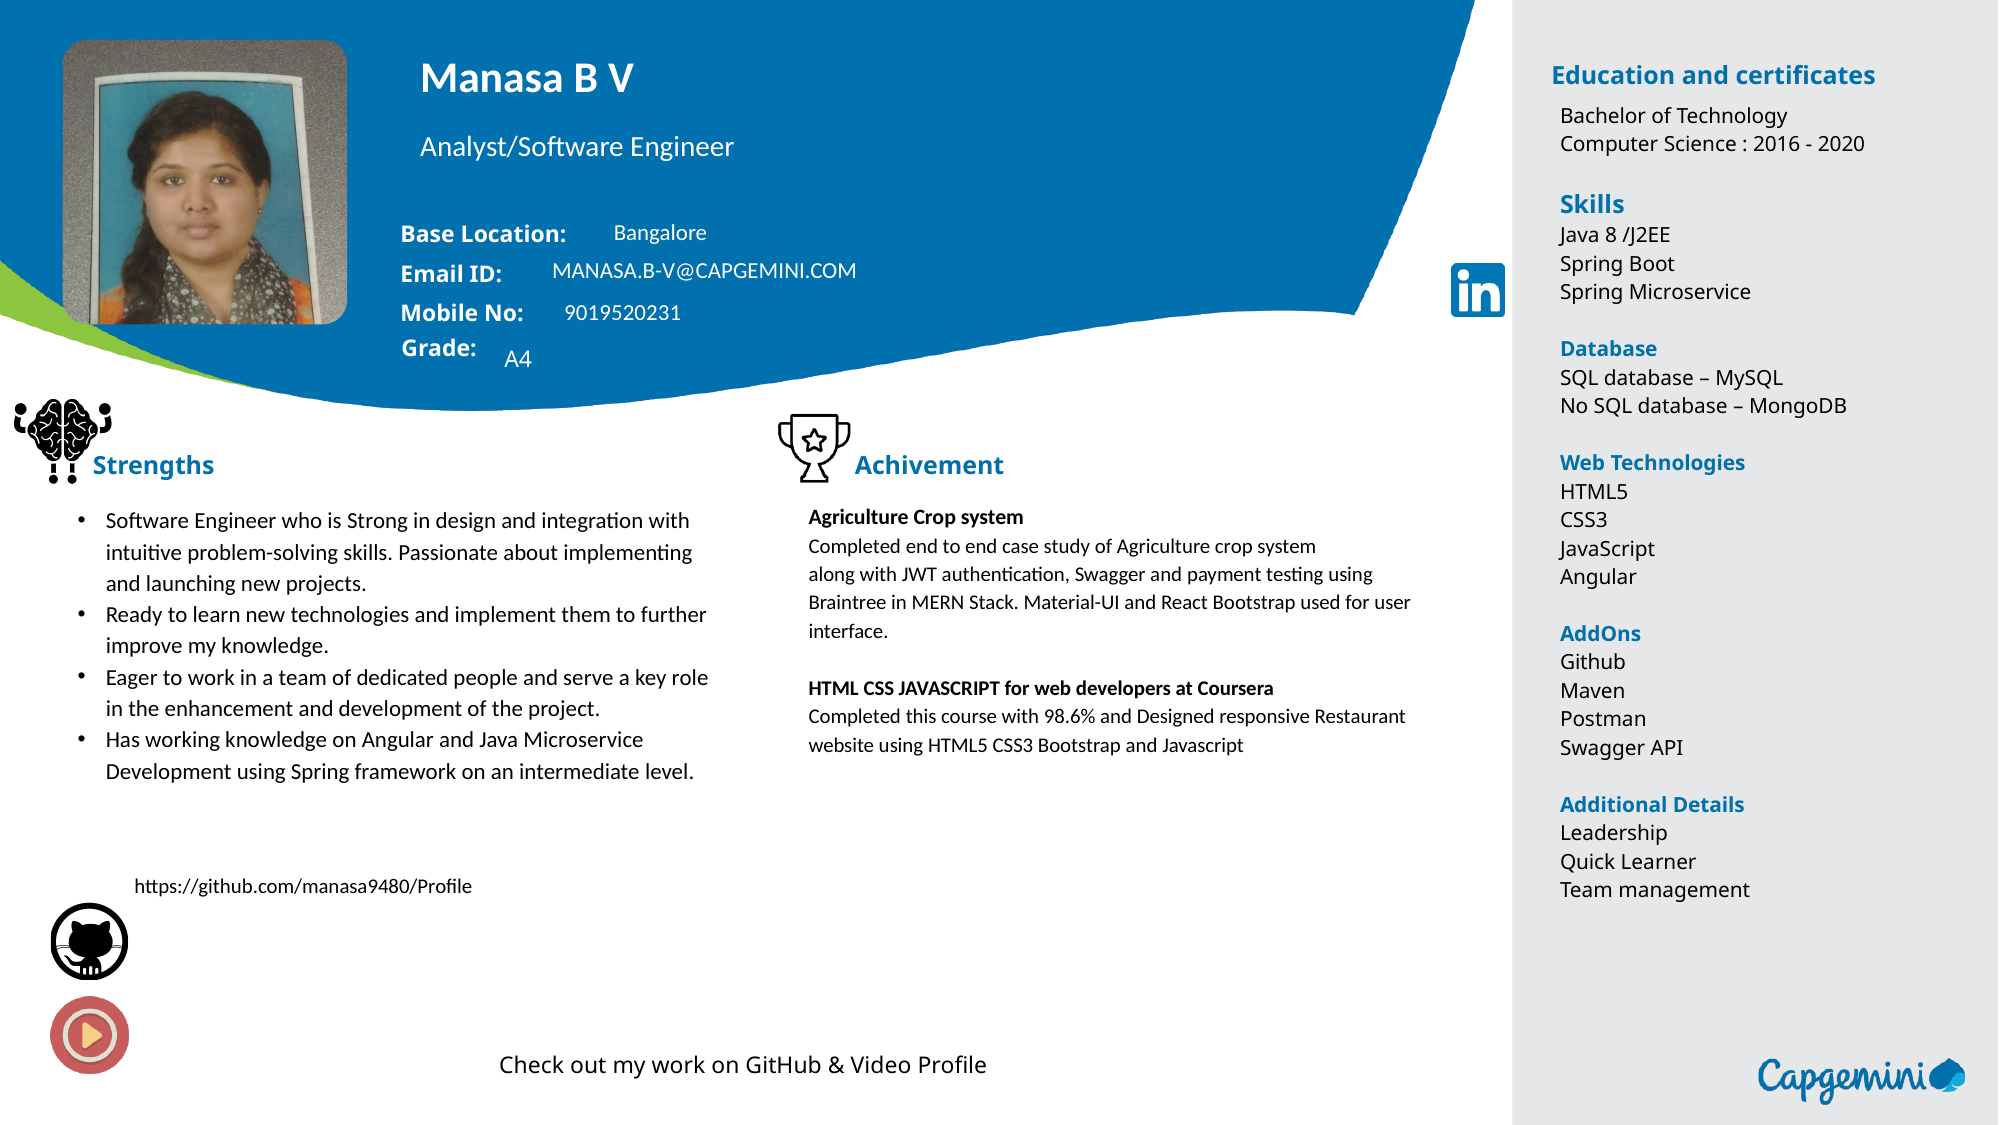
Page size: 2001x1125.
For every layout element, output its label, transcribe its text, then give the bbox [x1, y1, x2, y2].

list Software Engineer who is Strong in design and integration with intuitive problem-solving skills. Passionate about implementing and launching new projects. Ready to learn new technologies and implement them to further improve my knowledge. Eager to work in a team of dedicated people and serve a key role in the enhancement and development of the project. Has working knowledge on Angular and Java Microservice Development using Spring framework on an intermediate level. https://github.com/manasa9480/Profile [62, 494, 729, 1089]
list Bangalore [598, 209, 989, 247]
list MANASA.B-V@CAPGEMINI.COM [536, 247, 1000, 302]
list Manasa B V [404, 41, 1426, 92]
text_box Bachelor of Technology Computer Science : 2016 - 2020 Skills Java 8 /J2EE Spring Boot Spring Microservice Database SQL database – MySQL No SQL database – MongoDB Web Technologies HTML5 CSS3 JavaScript Angular AddOns Github Maven Postman Swagger API Additional Details Leadership Quick Learner Team management [1545, 91, 1992, 1093]
list Analyst/Software Engineer [404, 109, 1399, 162]
text_box Check out my work on GitHub & Video Profile [484, 1042, 1044, 1086]
text_box A4 [504, 326, 896, 381]
list Agriculture Crop system Completed end to end case study of Agriculture crop system along with JWT authentication, Swagger and payment testing using Braintree in MERN Stack. Material-UI and React Bootstrap used for user interface. HTML CSS JAVASCRIPT for web developers at Coursera Completed this course with 98.6% and Designed responsive Restaurant website using HTML5 CSS3 Bootstrap and Javascript [793, 491, 1451, 1086]
list 9019520231 [549, 290, 941, 345]
picture [0, 0, 1998, 1125]
